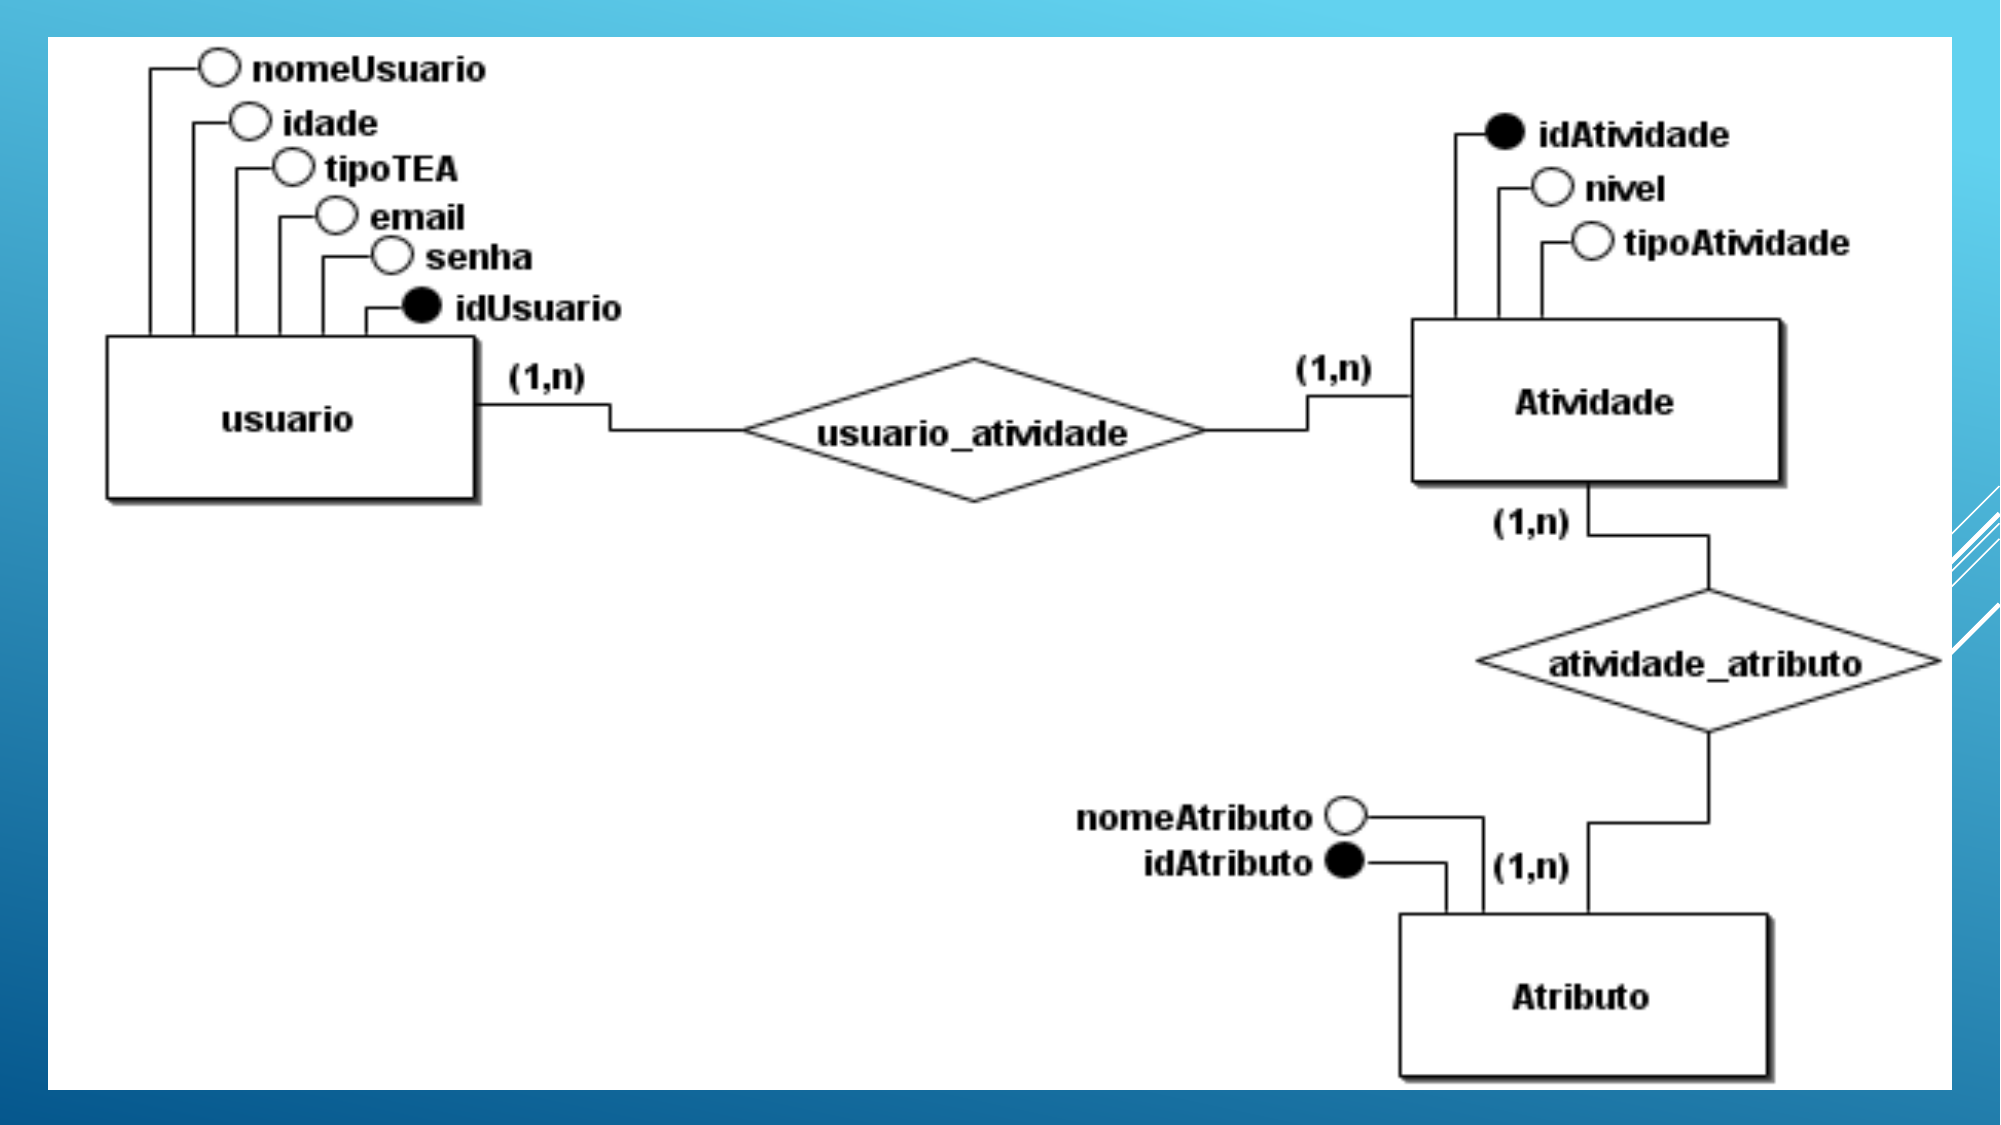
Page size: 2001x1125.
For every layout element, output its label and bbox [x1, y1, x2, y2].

picture [48, 37, 1952, 1091]
